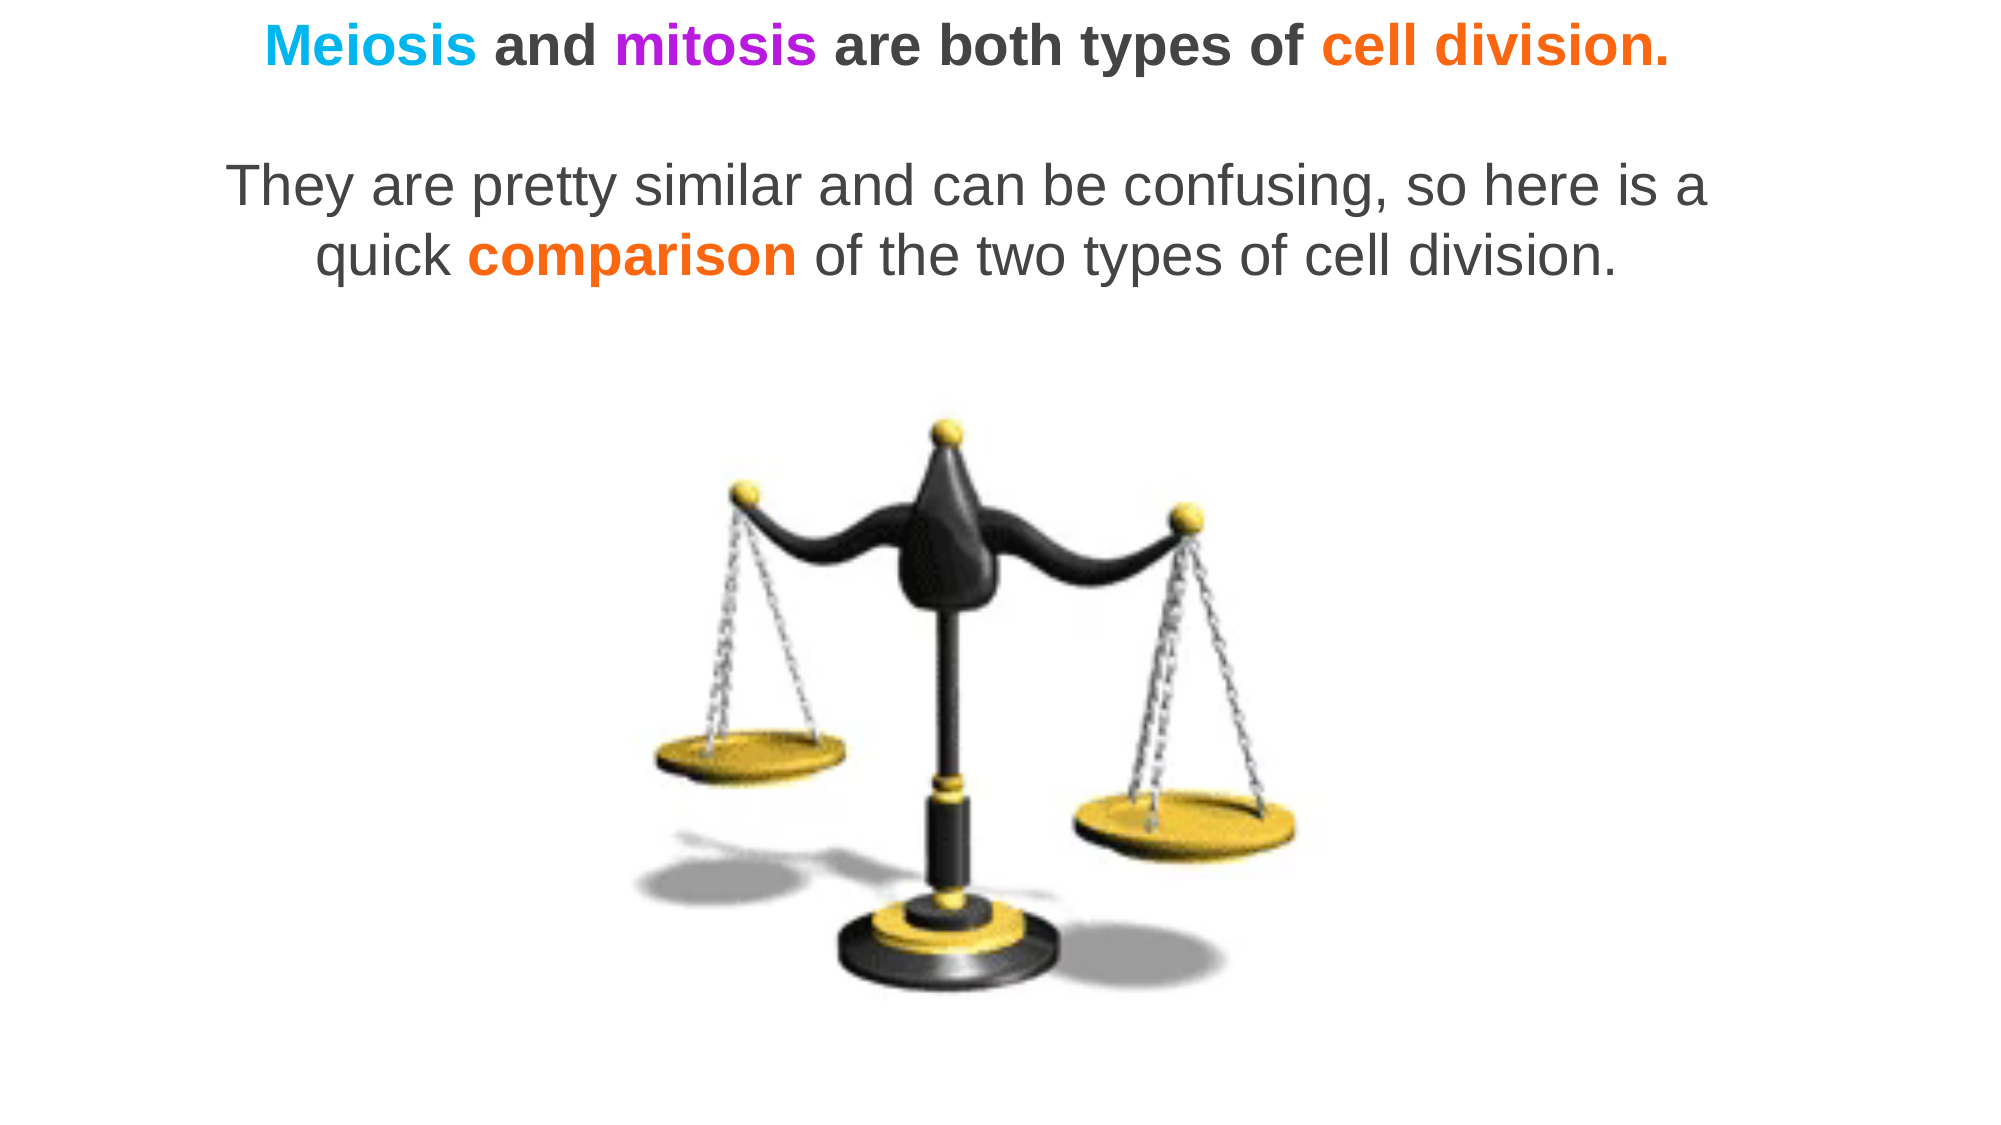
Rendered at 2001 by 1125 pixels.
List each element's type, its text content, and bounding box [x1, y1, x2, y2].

text_box Meiosis and mitosis are both types of cell division. They are pretty similar and can be confusing, so here is a quick comparison of the two types of cell division. [14, 0, 1921, 295]
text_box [602, 337, 1357, 1092]
